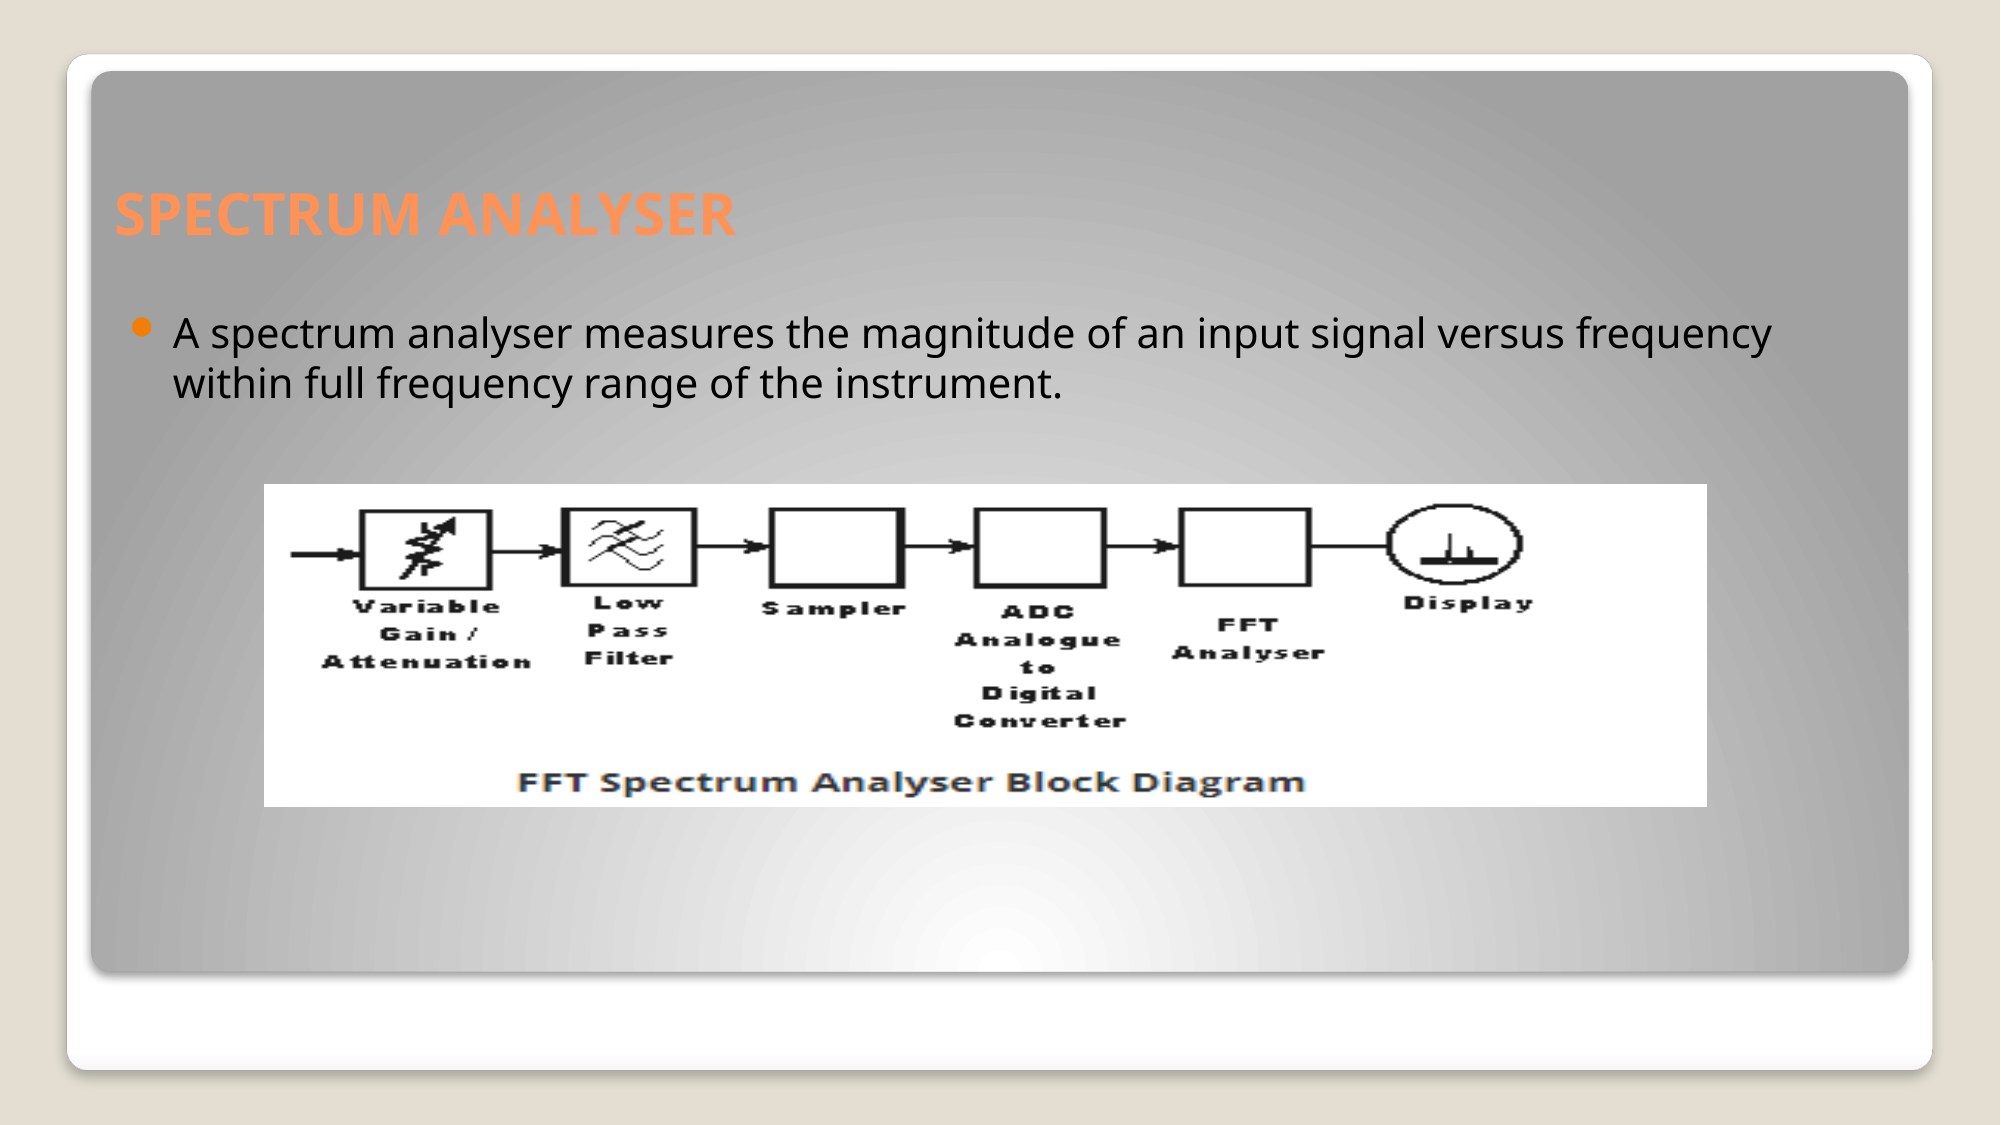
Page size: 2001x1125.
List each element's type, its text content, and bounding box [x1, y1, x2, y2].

picture [263, 484, 1708, 808]
list A spectrum analyser measures the magnitude of an input signal versus frequency within full frequency range of the instrument. [99, 291, 1890, 448]
title SPECTRUM ANALYSER [99, 137, 1890, 255]
